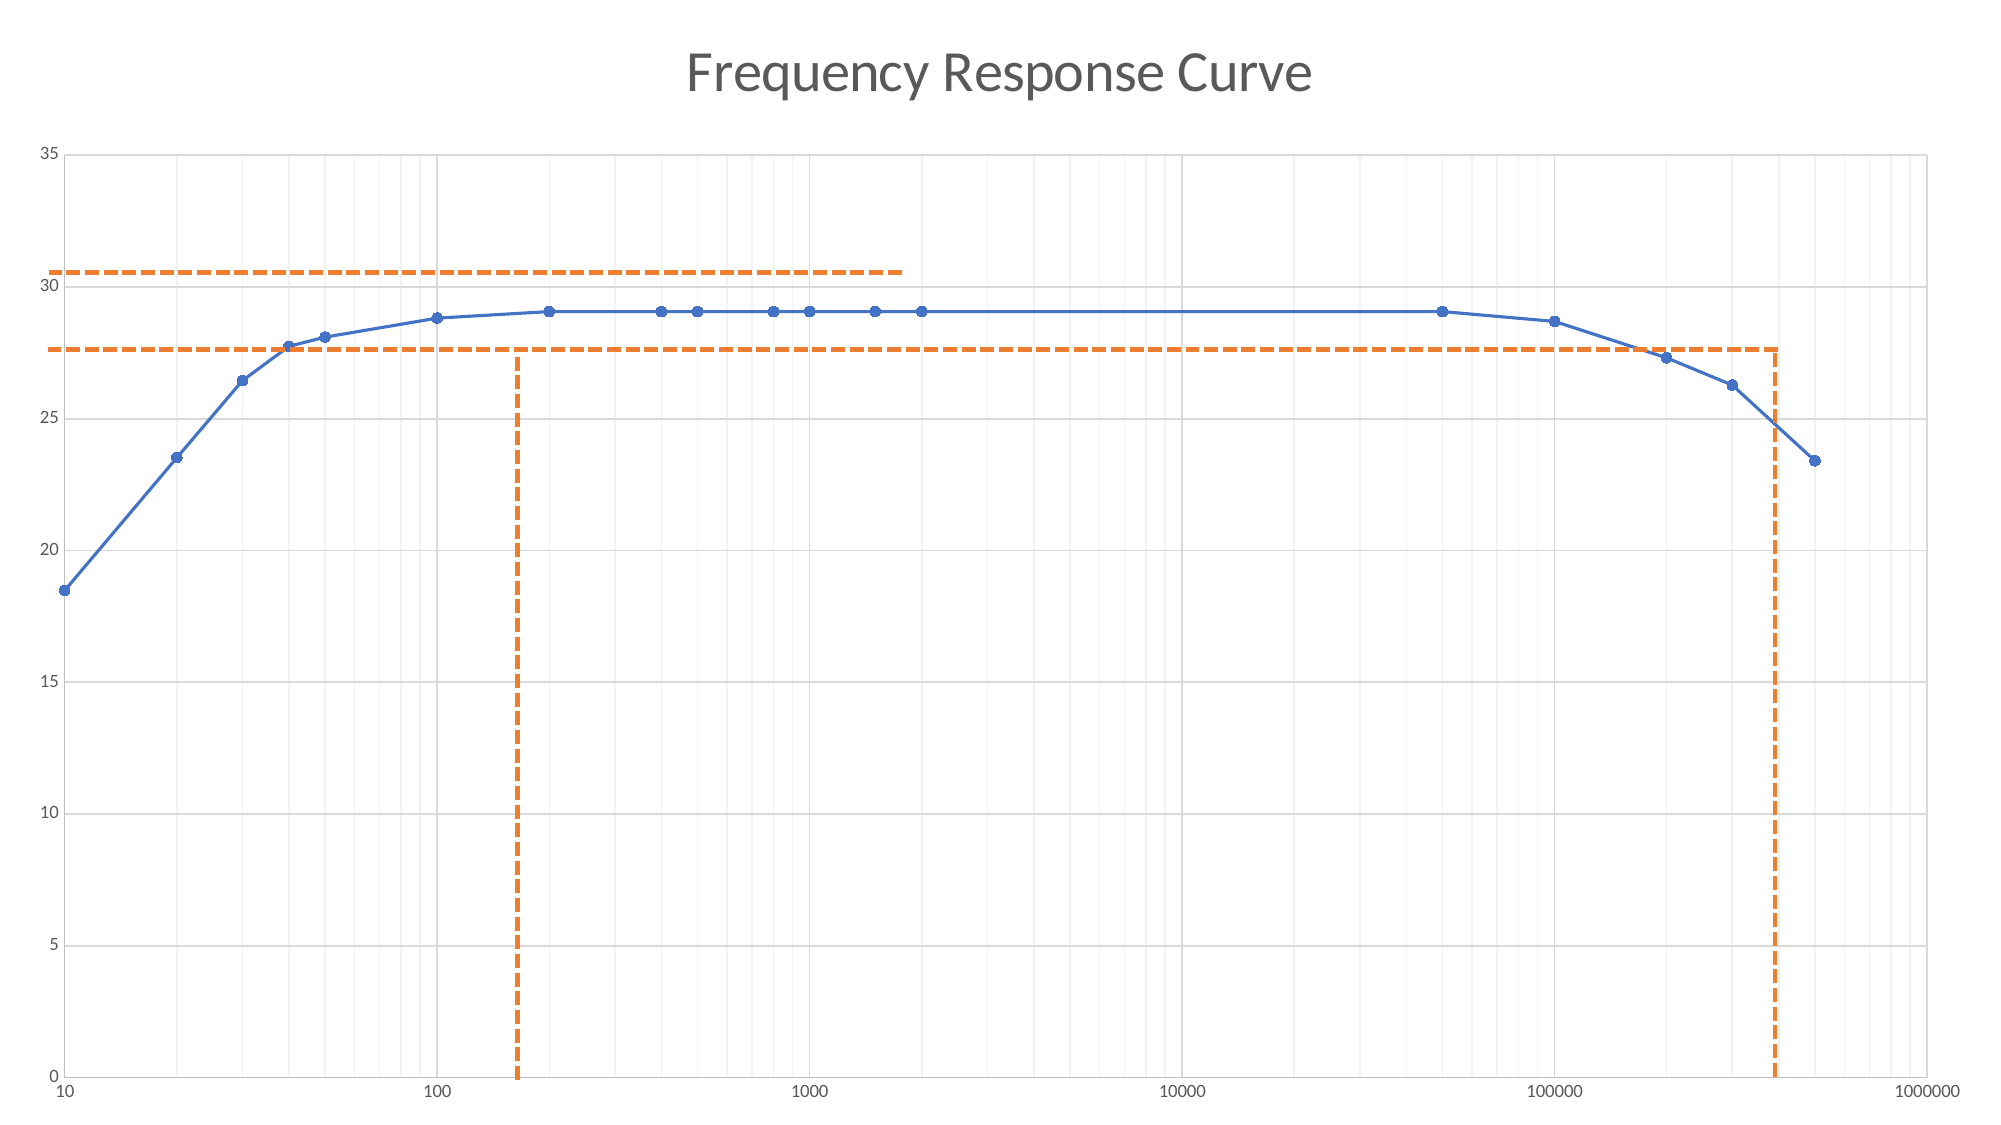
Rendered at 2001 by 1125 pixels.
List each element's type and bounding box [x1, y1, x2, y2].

chart [0, 0, 2000, 1125]
